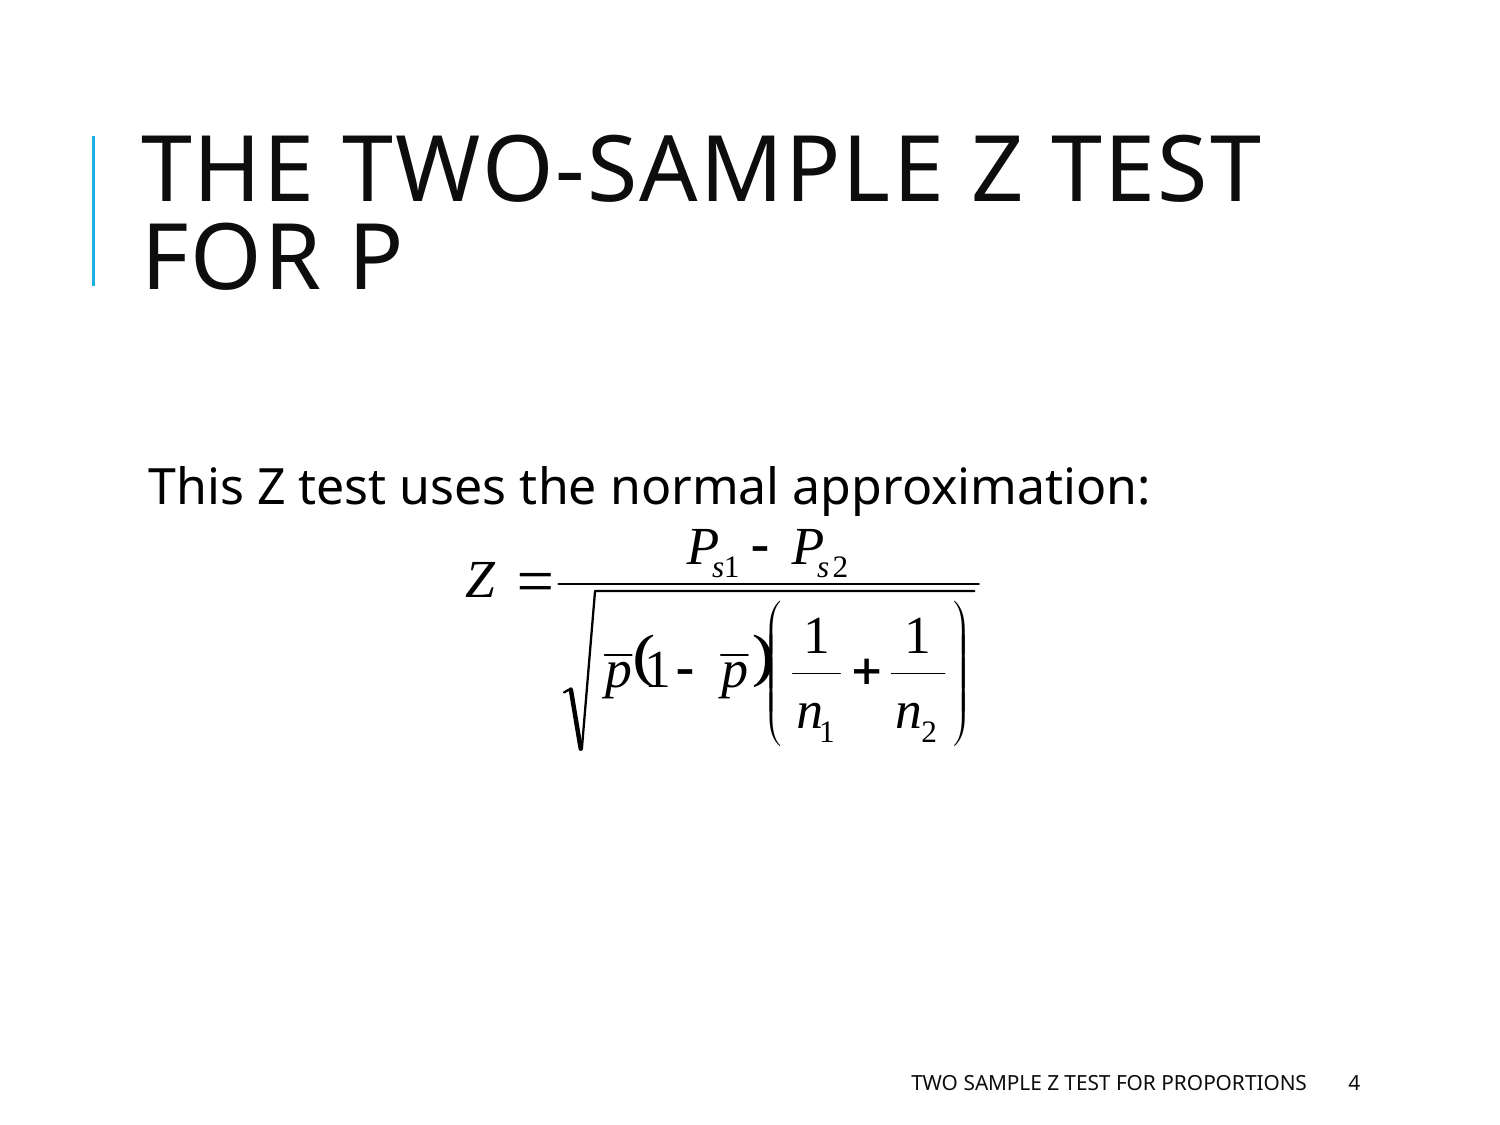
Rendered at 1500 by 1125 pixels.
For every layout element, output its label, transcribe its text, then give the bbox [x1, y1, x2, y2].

title The Two-Sample Z Test for P [126, 96, 1322, 342]
footer Two Sample Z Test for Proportions [595, 1061, 1322, 1107]
slide_number 4 [1333, 1061, 1454, 1107]
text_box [455, 512, 992, 763]
list This Z test uses the normal approximation: [126, 375, 1322, 1035]
